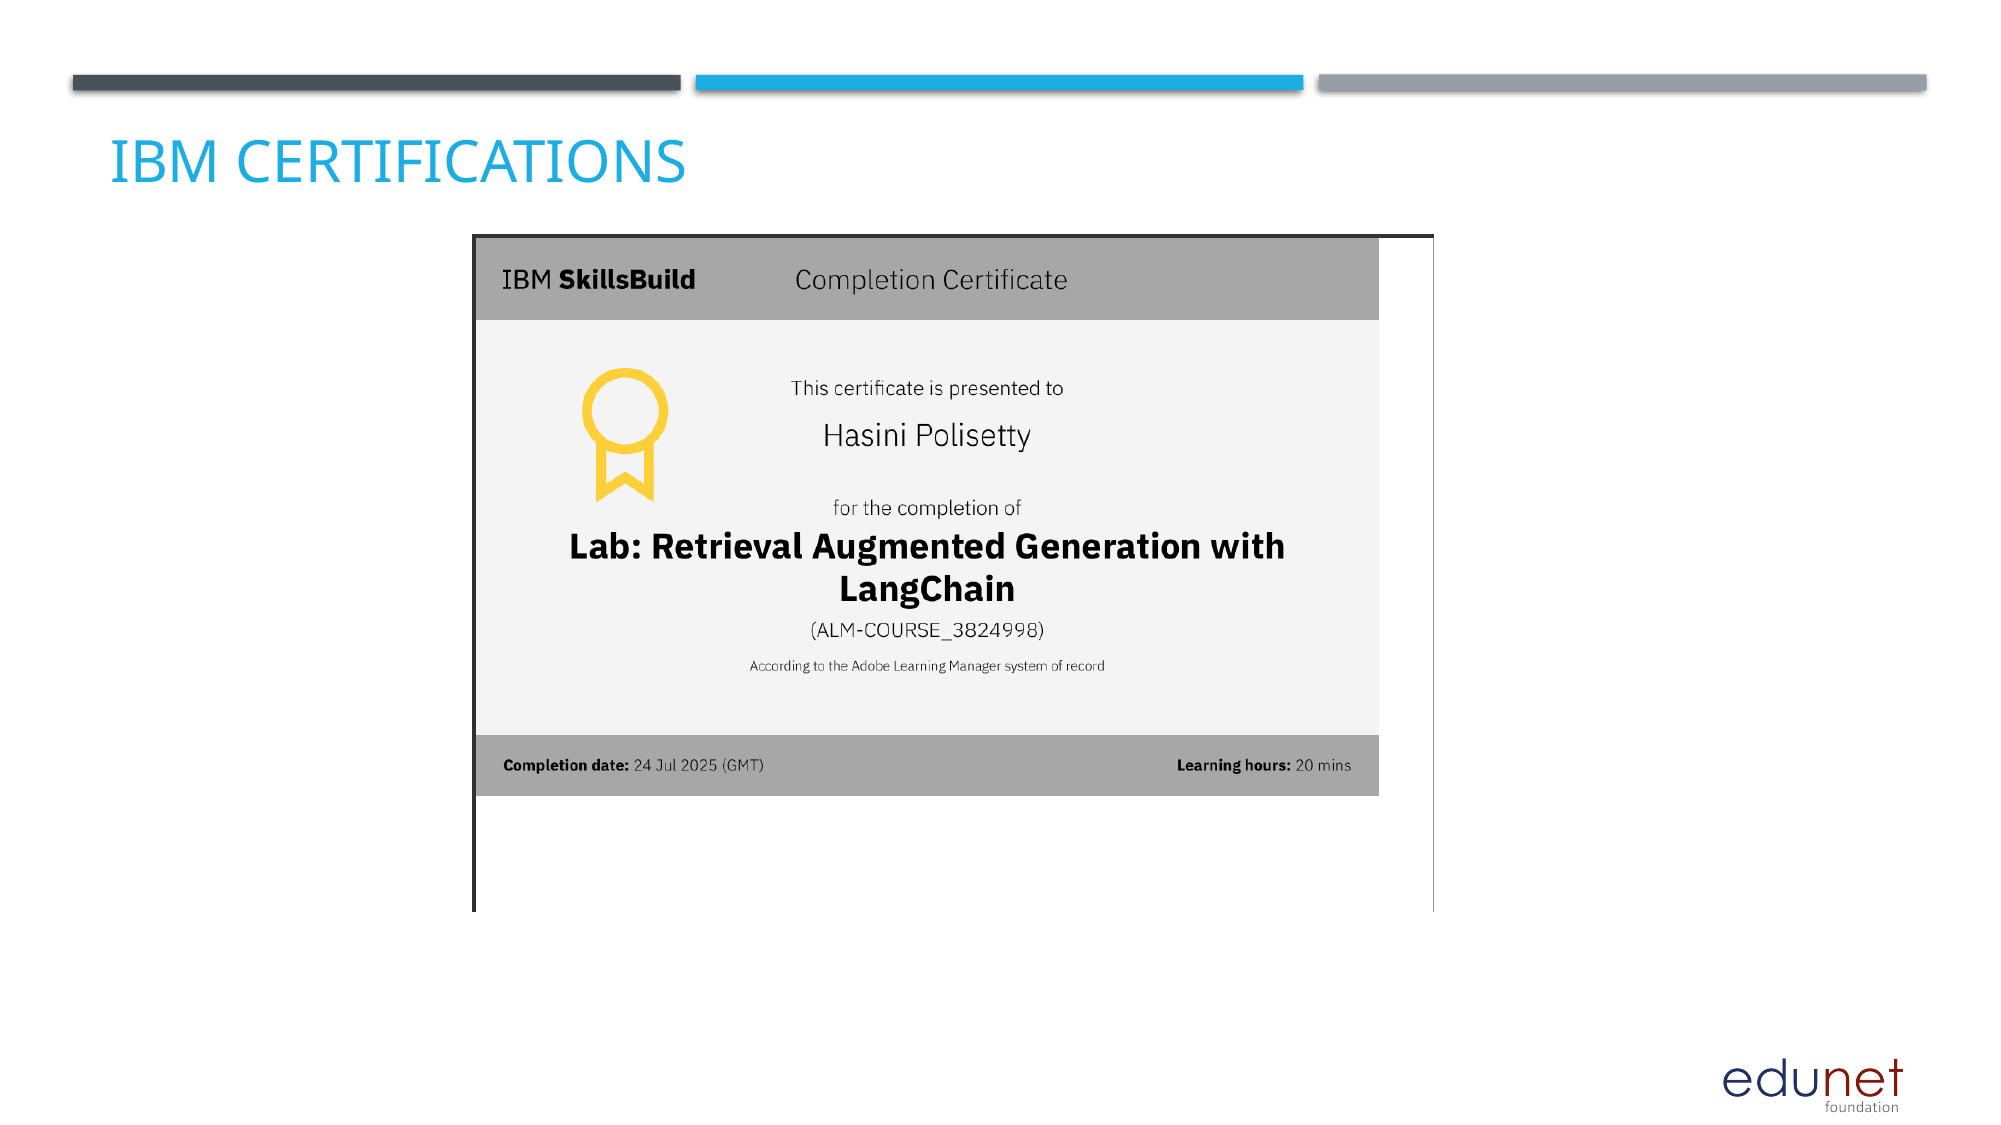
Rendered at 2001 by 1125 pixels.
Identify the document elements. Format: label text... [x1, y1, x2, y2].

title IBM Certifications [95, 115, 1905, 203]
picture [472, 234, 1434, 912]
picture [1719, 1056, 1905, 1116]
